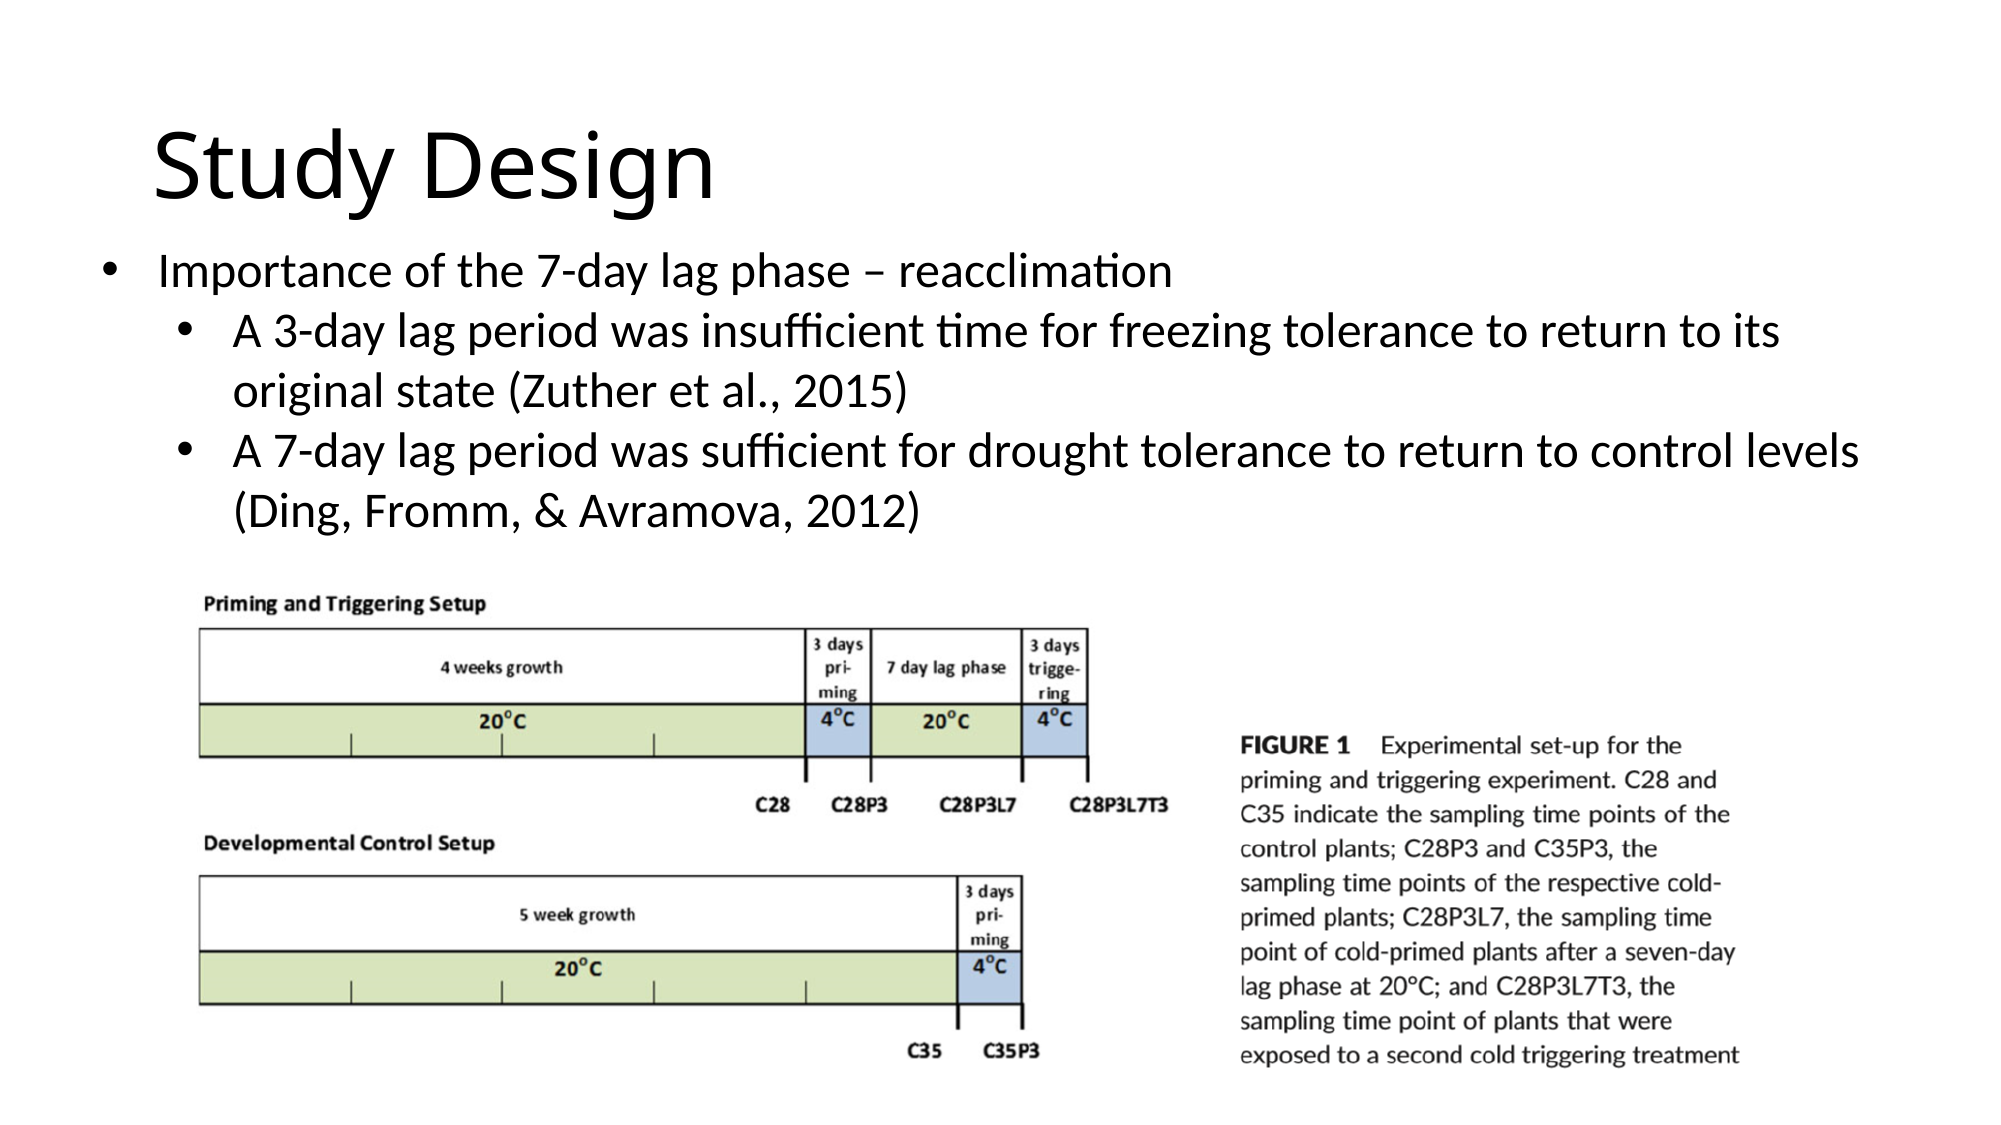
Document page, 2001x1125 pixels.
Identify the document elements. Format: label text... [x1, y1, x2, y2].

title Study Design [137, 59, 1863, 230]
picture [181, 562, 1754, 1101]
text_box Importance of the 7-day lag phase – reacclimation A 3-day lag period was insufficient time for freezing tolerance to return to its original state (Zuther et al., 2015) A 7-day lag period was sufficient for drought tolerance to return to control levels (Ding, Fromm, & Avramova, 2012) [86, 230, 1914, 606]
